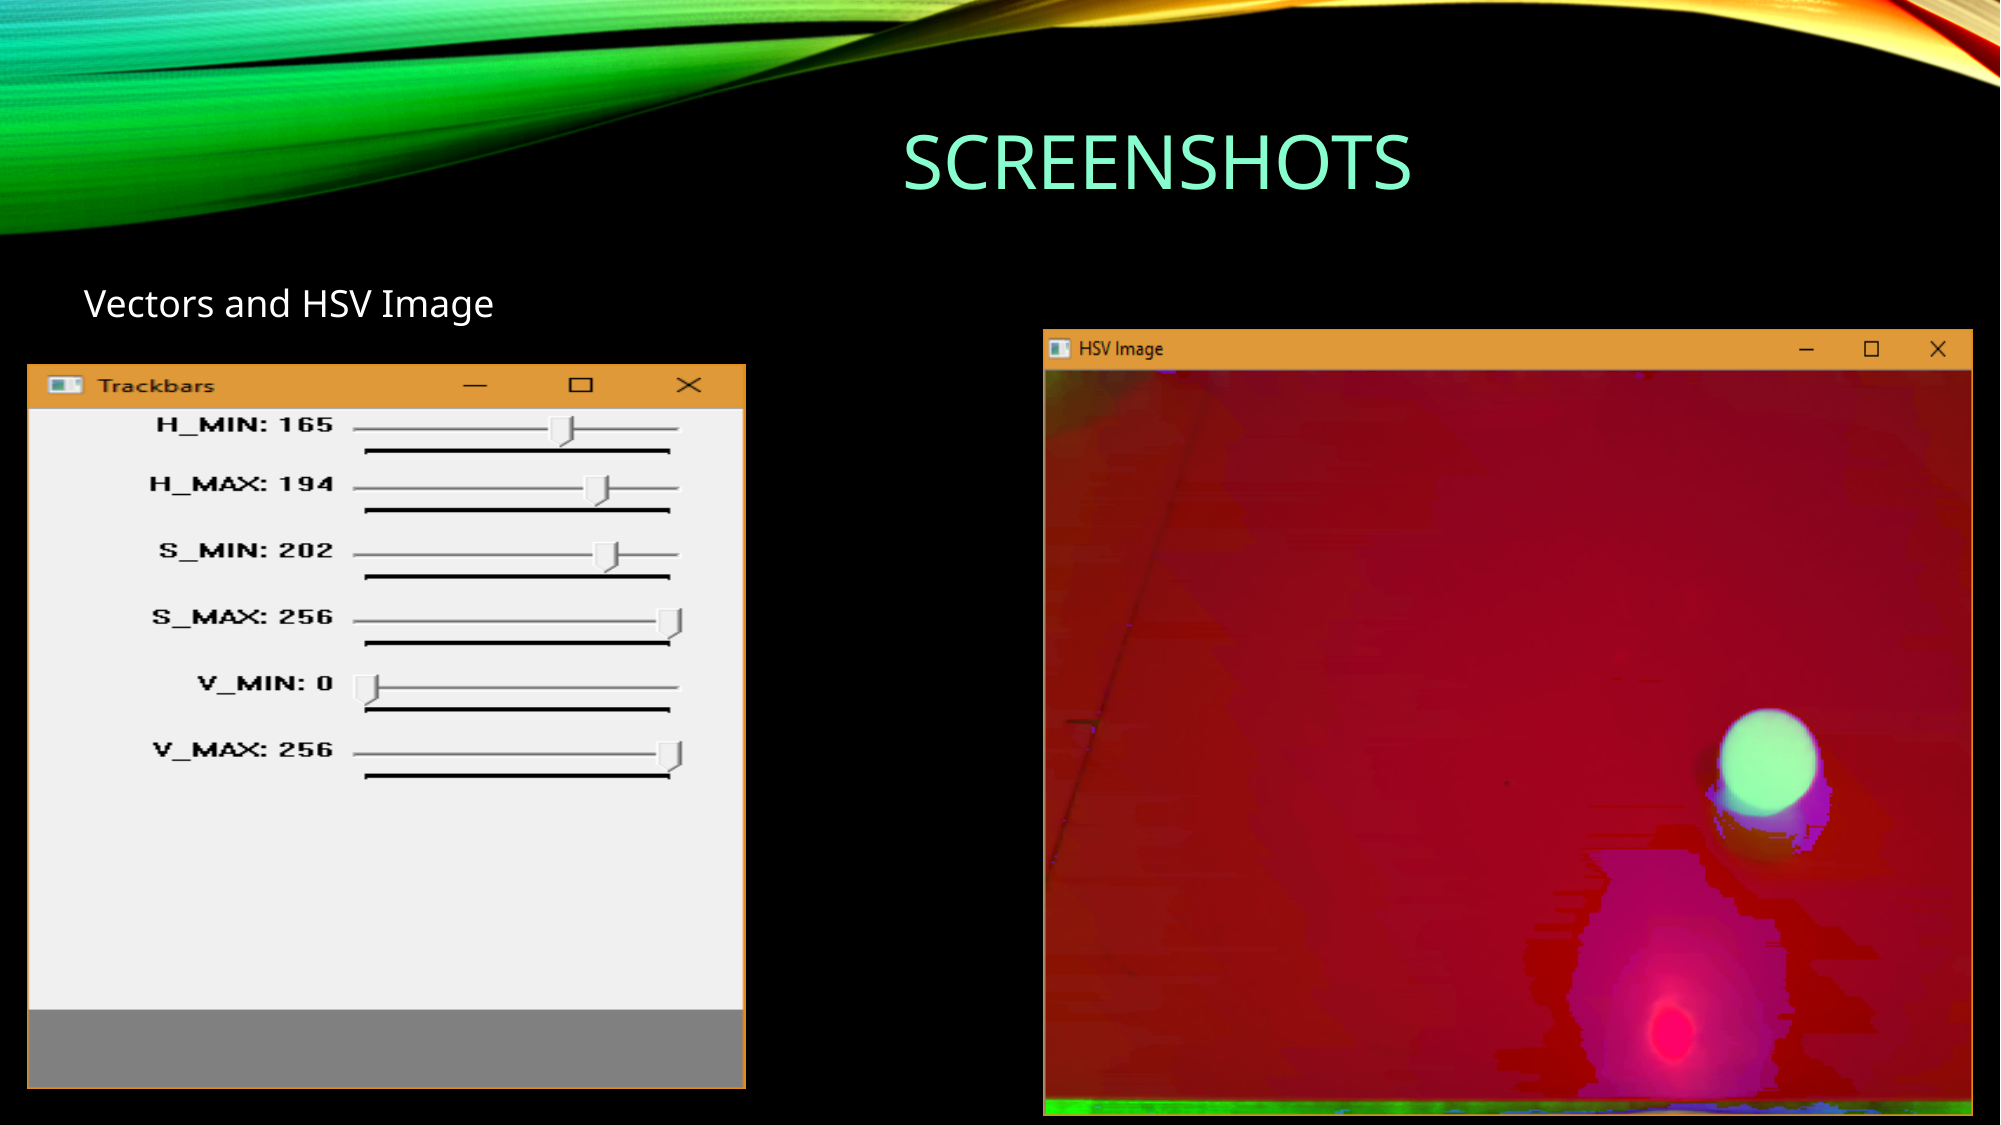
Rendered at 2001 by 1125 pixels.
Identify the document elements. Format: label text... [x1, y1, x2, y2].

text_box [112, 359, 1043, 1021]
picture [0, 0, 2000, 237]
picture [1043, 329, 1974, 1116]
text_box Vectors and HSV Image [69, 272, 1865, 333]
picture [26, 363, 747, 1089]
text_box Screenshots [27, 117, 1430, 330]
